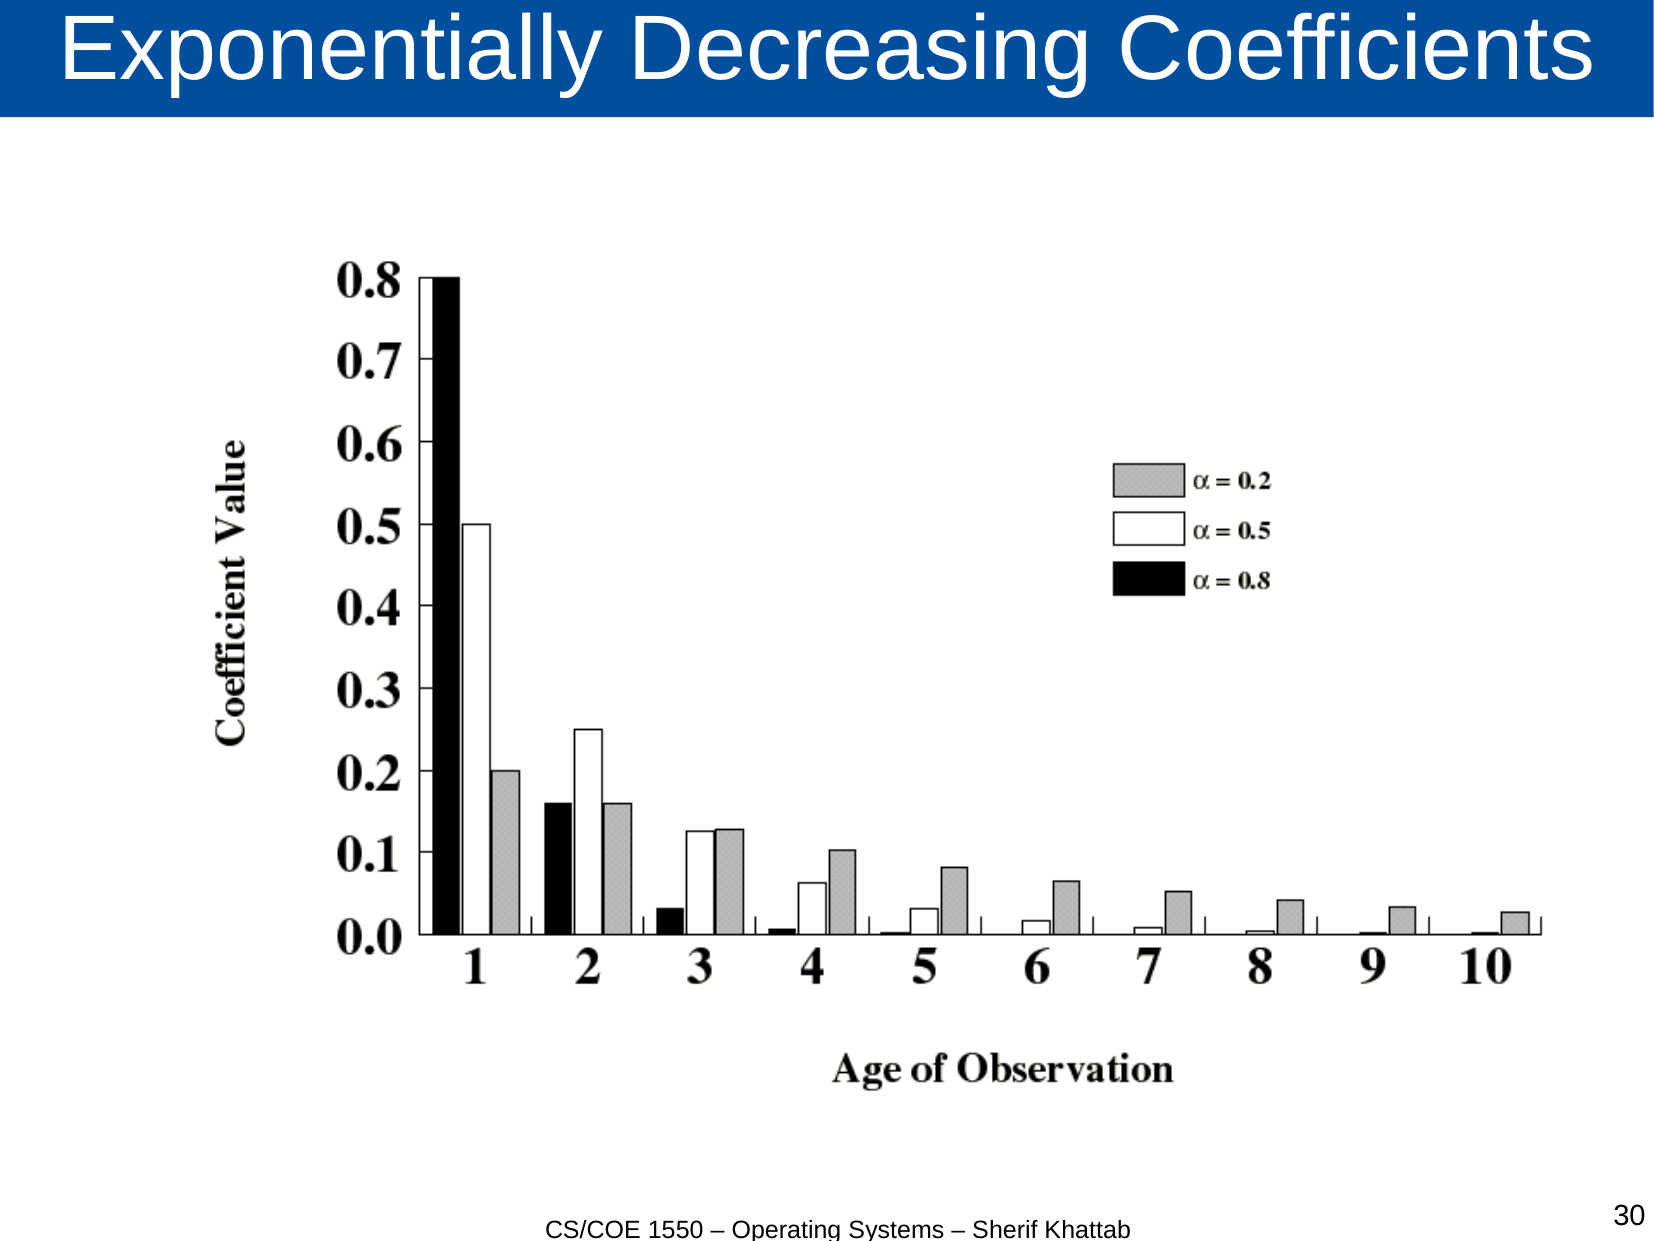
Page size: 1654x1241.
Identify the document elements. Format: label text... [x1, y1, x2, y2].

footer CS/COE 1550 – Operating Systems – Sherif Khattab [460, 1190, 1217, 1241]
title Exponentially Decreasing Coefficients [0, 0, 1654, 118]
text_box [206, 247, 1544, 1141]
slide_number 30 [1265, 1198, 1647, 1241]
